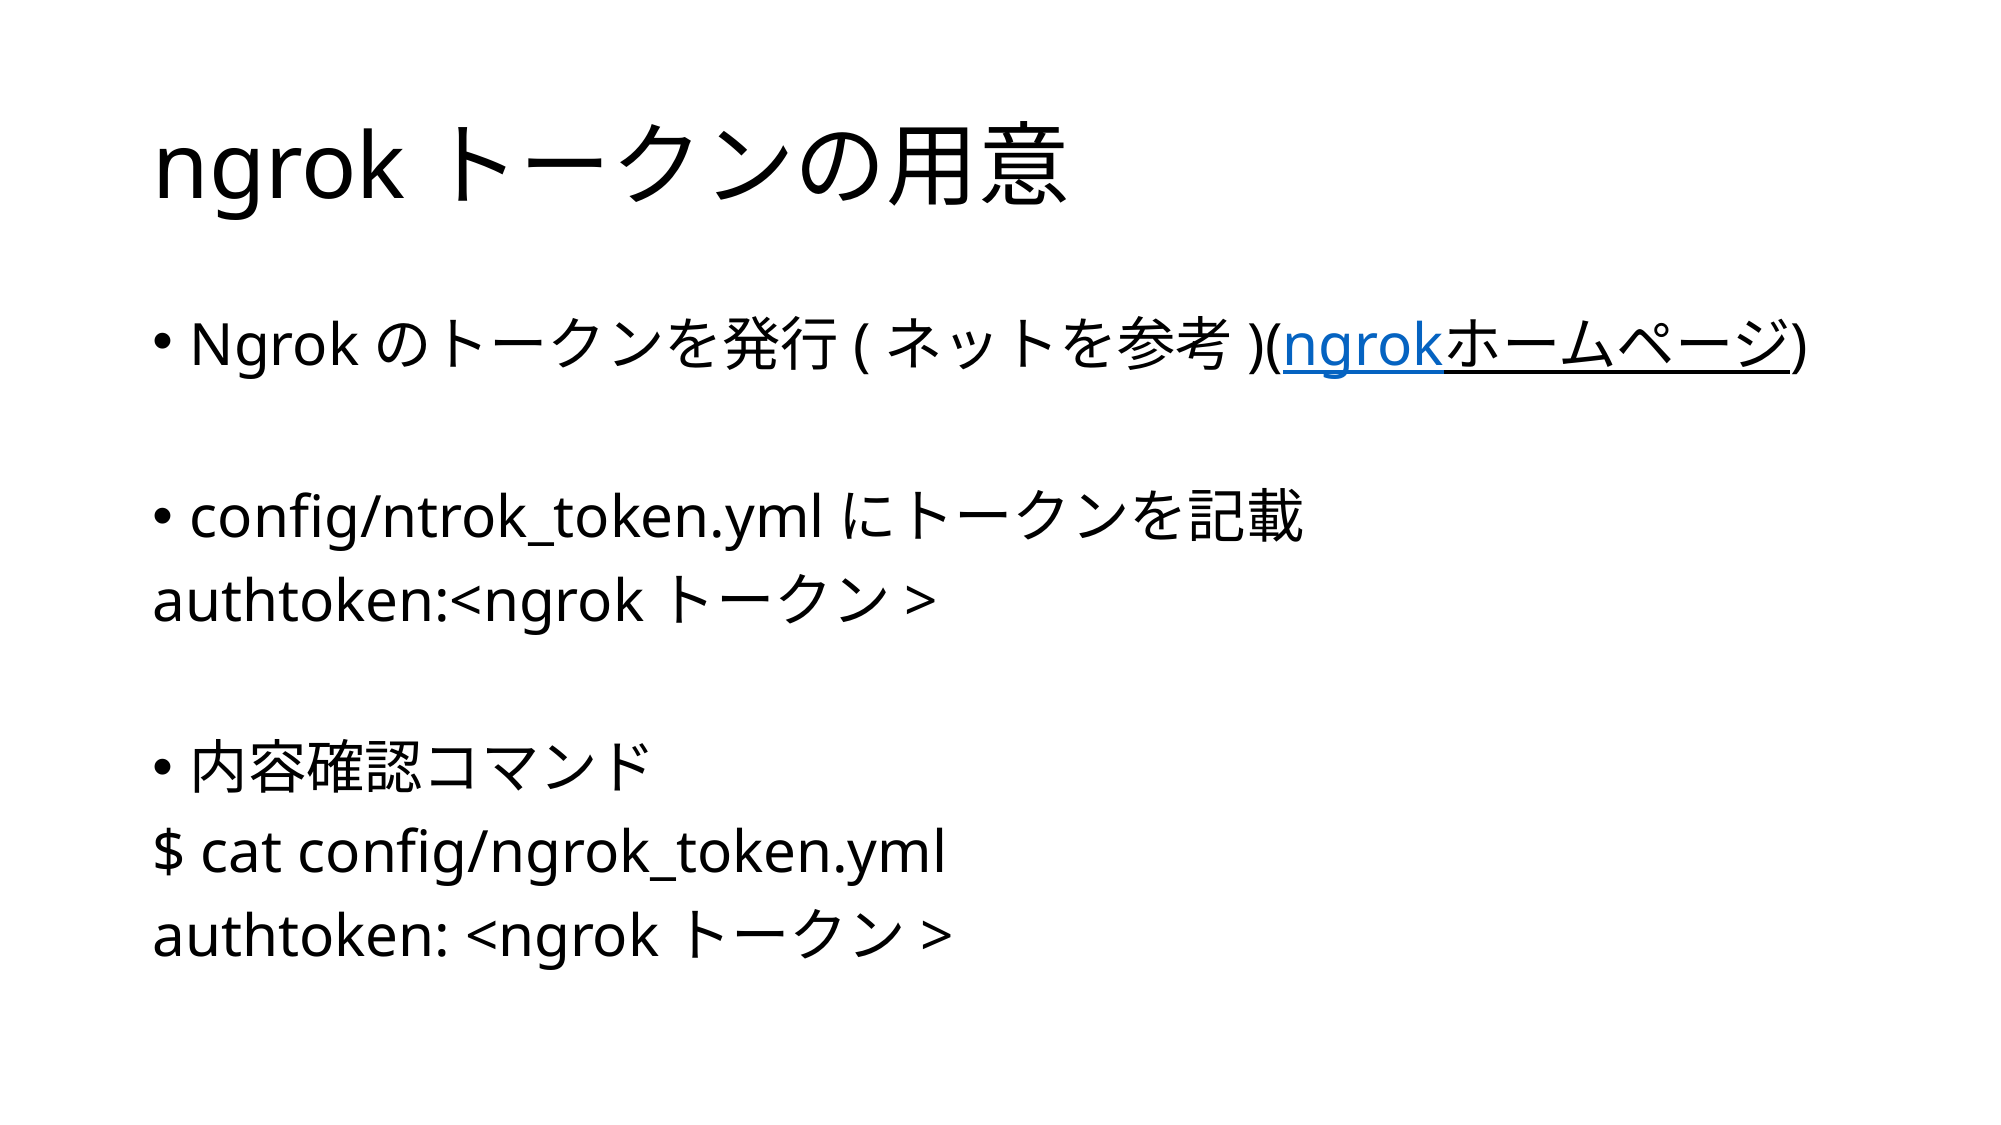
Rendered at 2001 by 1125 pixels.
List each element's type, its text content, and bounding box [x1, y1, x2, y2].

list Ngrokのトークンを発行(ネットを参考)(ngrokホームページ) config/ntrok_token.ymlにトークンを記載 authtoken:<ngrokトークン> 内容確認コマンド $ cat config/ngrok_token.yml authtoken: <ngrokトークン> [137, 299, 1863, 1014]
title ngrokトークンの用意 [137, 59, 1863, 278]
